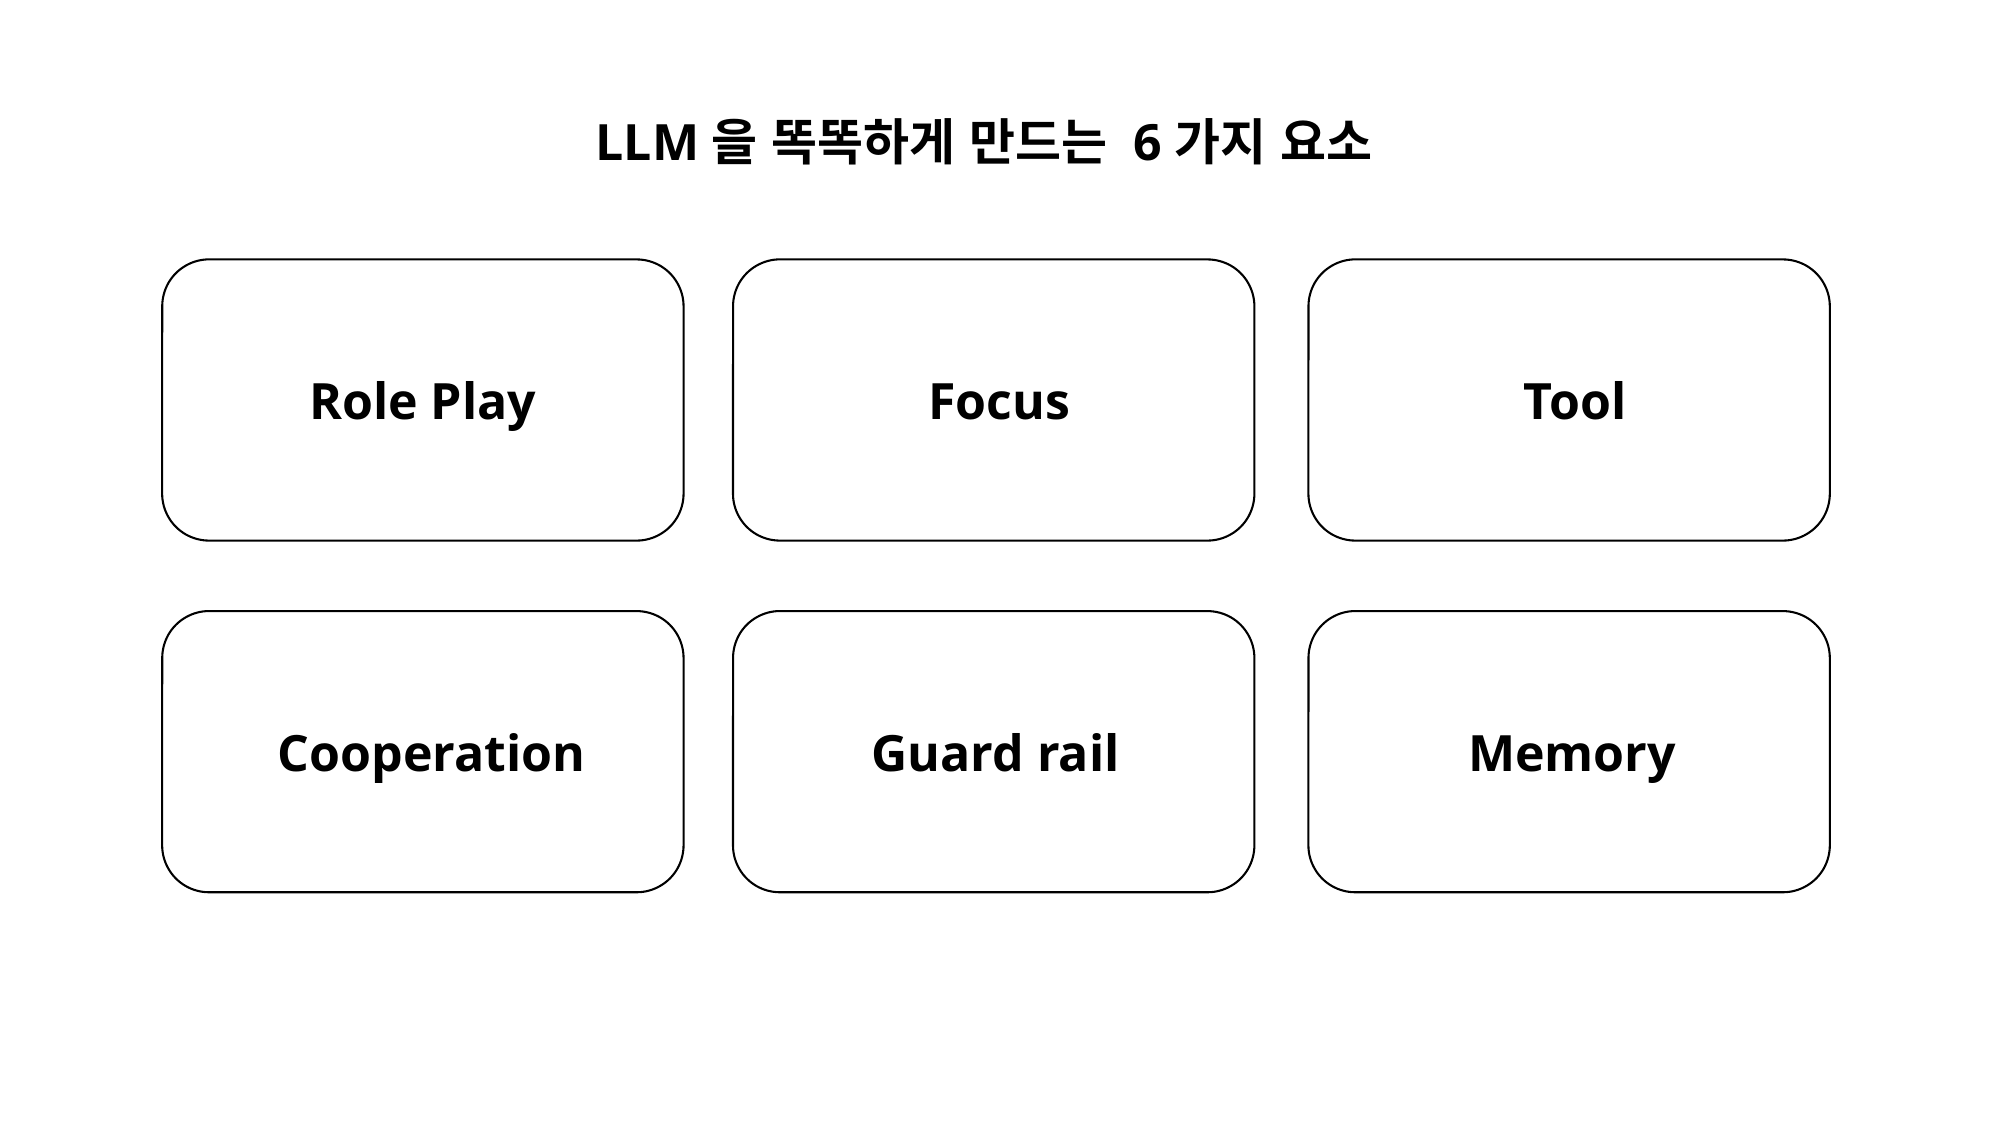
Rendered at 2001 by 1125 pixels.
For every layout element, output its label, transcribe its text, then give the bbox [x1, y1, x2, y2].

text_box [733, 259, 1255, 541]
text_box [162, 611, 684, 893]
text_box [1308, 259, 1830, 541]
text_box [733, 611, 1255, 893]
text_box LLM을 똑똑하게 만드는 6가지 요소 [581, 103, 1401, 179]
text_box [162, 259, 684, 541]
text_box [1308, 611, 1830, 893]
